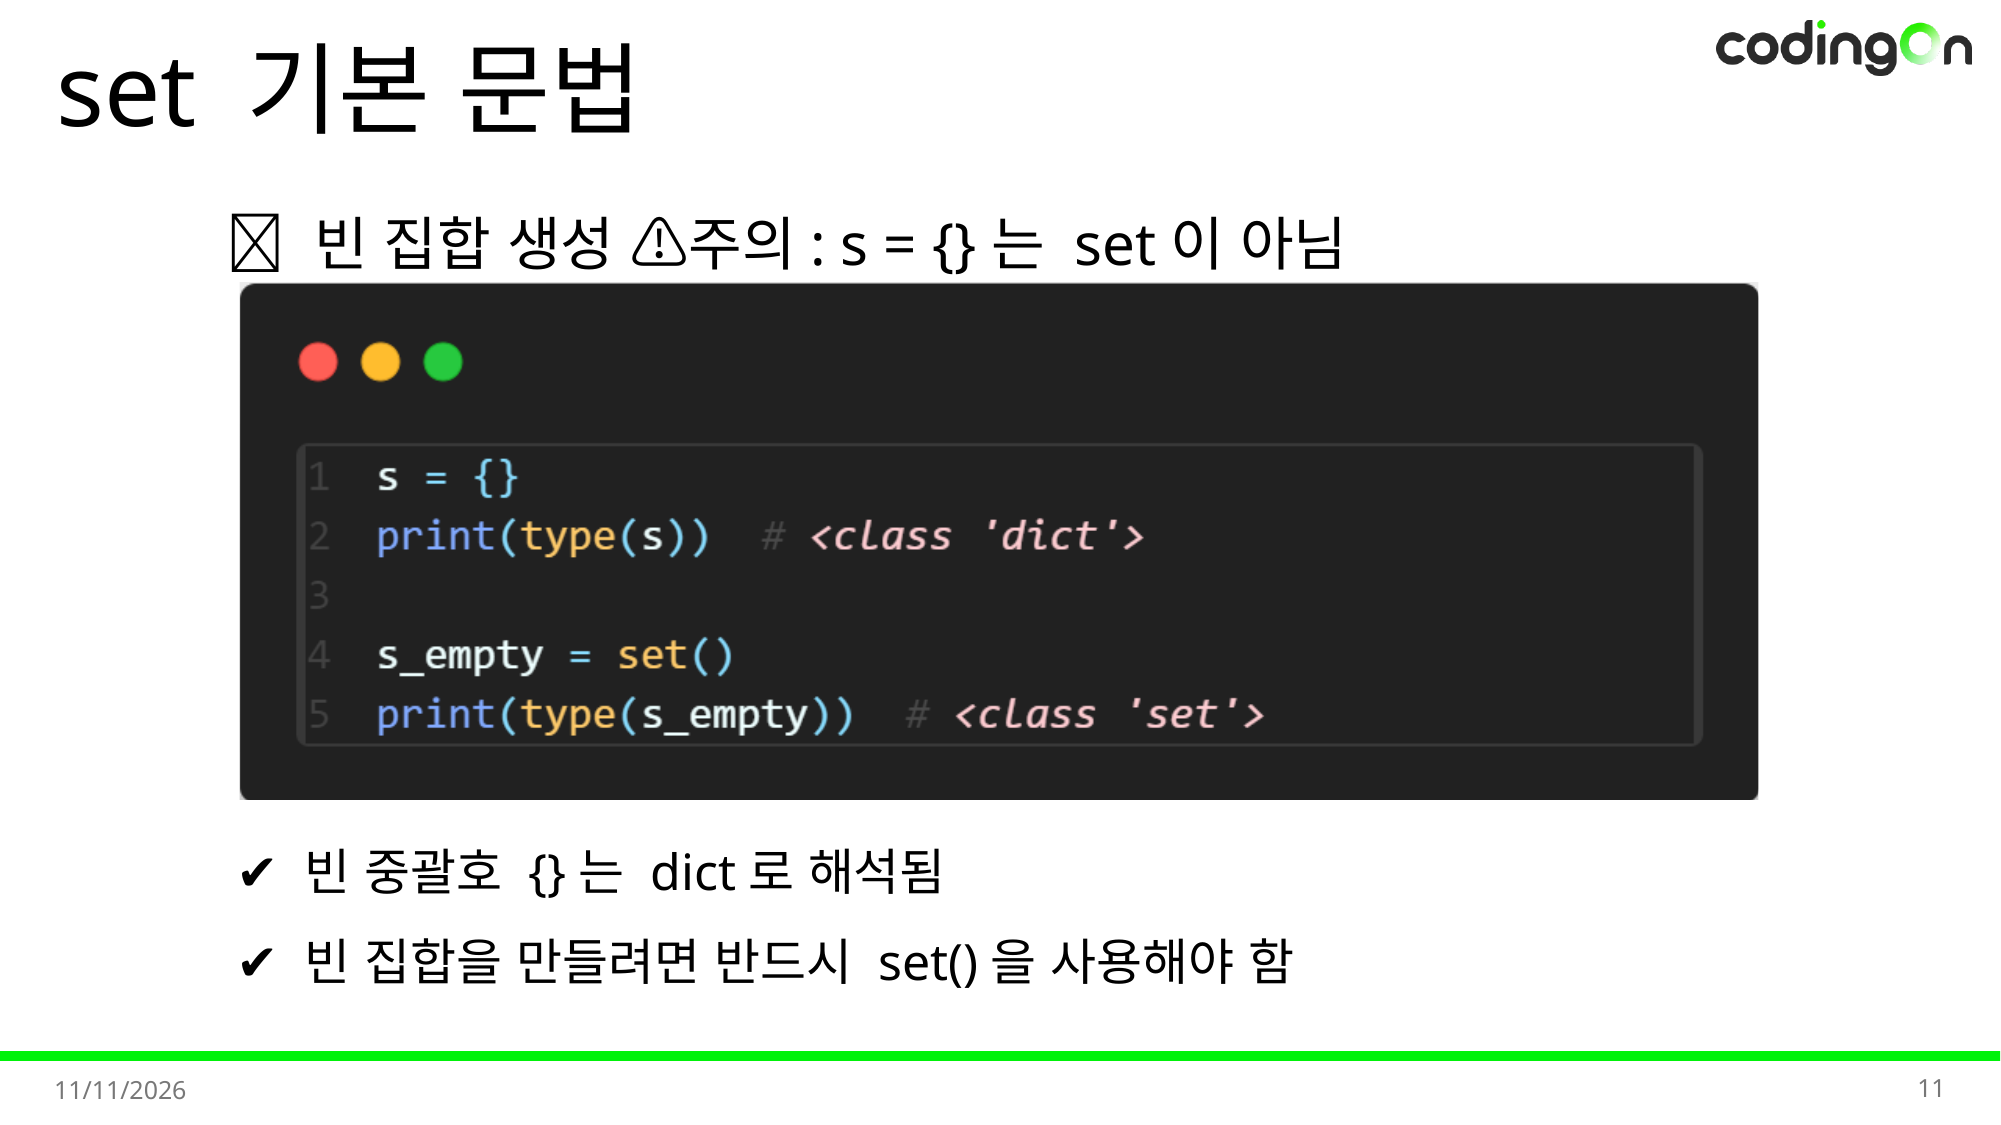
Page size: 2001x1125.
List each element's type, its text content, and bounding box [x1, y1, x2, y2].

title set 기본 문법 [41, 0, 1767, 188]
text_box ✅ 빈 집합 생성 ⚠️주의: s = {}는 set이 아님 [211, 164, 1730, 304]
picture [1767, 20, 1972, 76]
slide_number 11 [1510, 1059, 1961, 1120]
text_box ✔️ 빈 중괄호 {}는 dict로 해석됨 ✔️ 빈 집합을 만들려면 반드시 set()을 사용해야 함 [221, 803, 1624, 998]
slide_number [39, 1061, 490, 1122]
picture [239, 282, 1759, 800]
